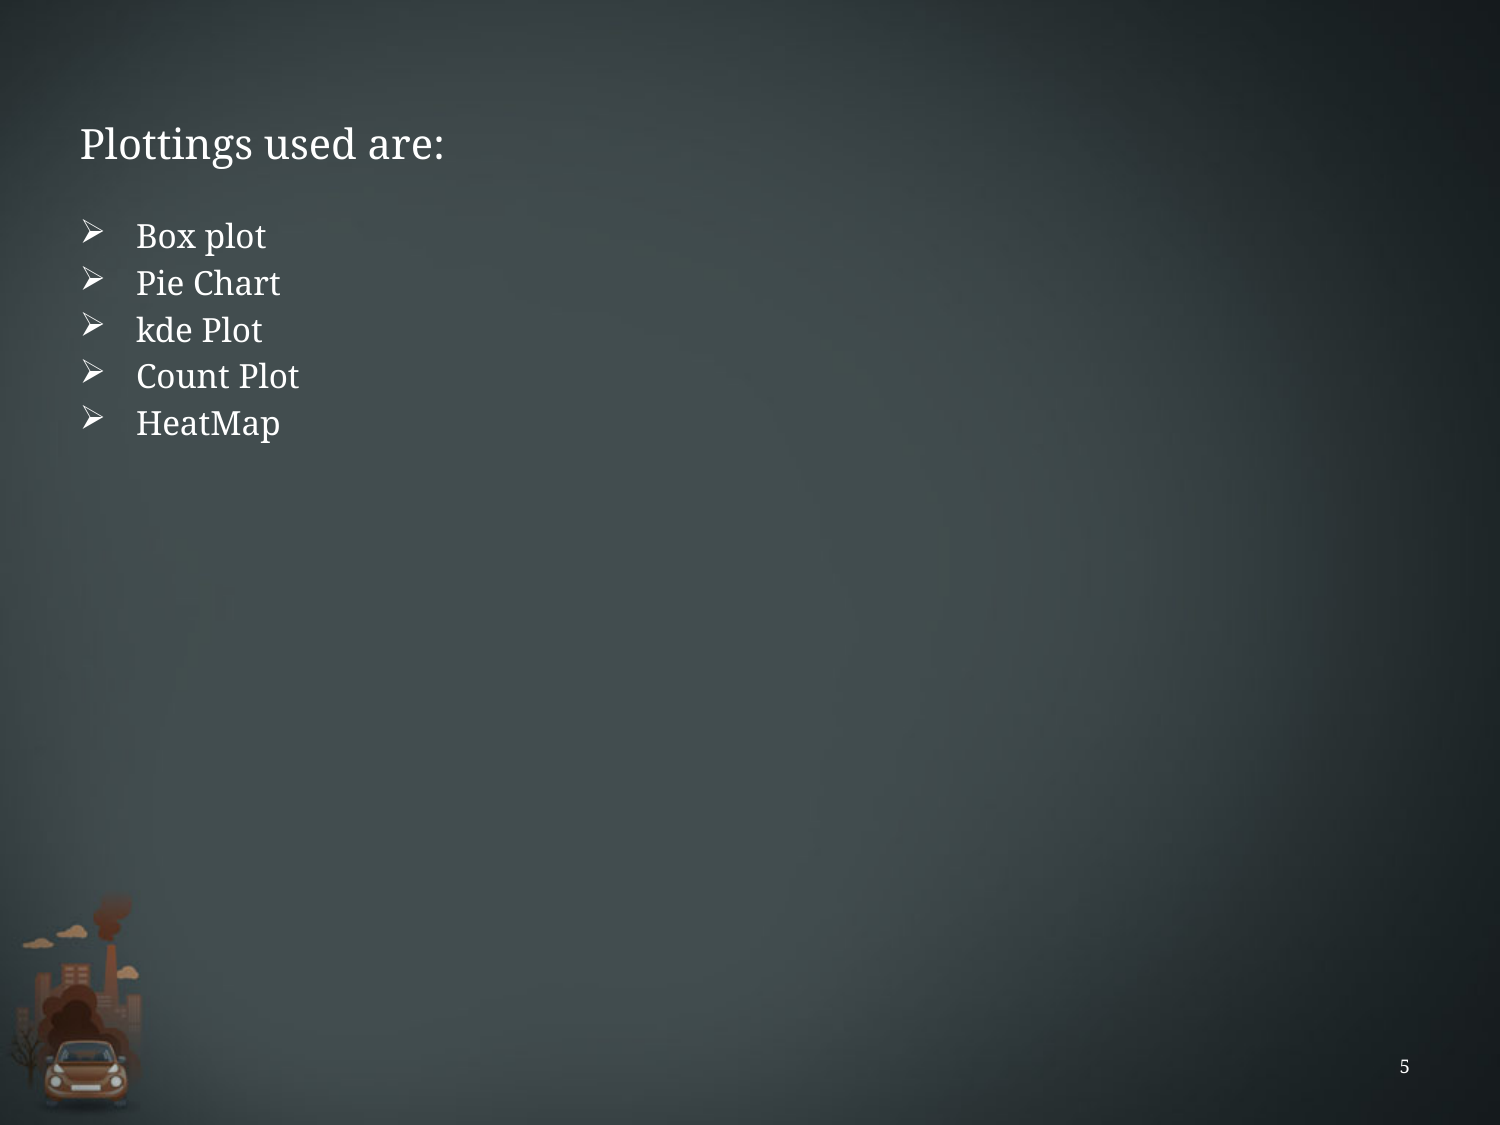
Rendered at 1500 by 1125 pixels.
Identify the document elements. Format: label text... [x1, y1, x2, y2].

picture [0, 0, 1500, 1125]
title Plottings used are: [64, 66, 1436, 220]
slide_number 5 [1074, 1046, 1425, 1103]
list Box plot Pie Chart kde Plot Count Plot HeatMap [64, 208, 1435, 1035]
